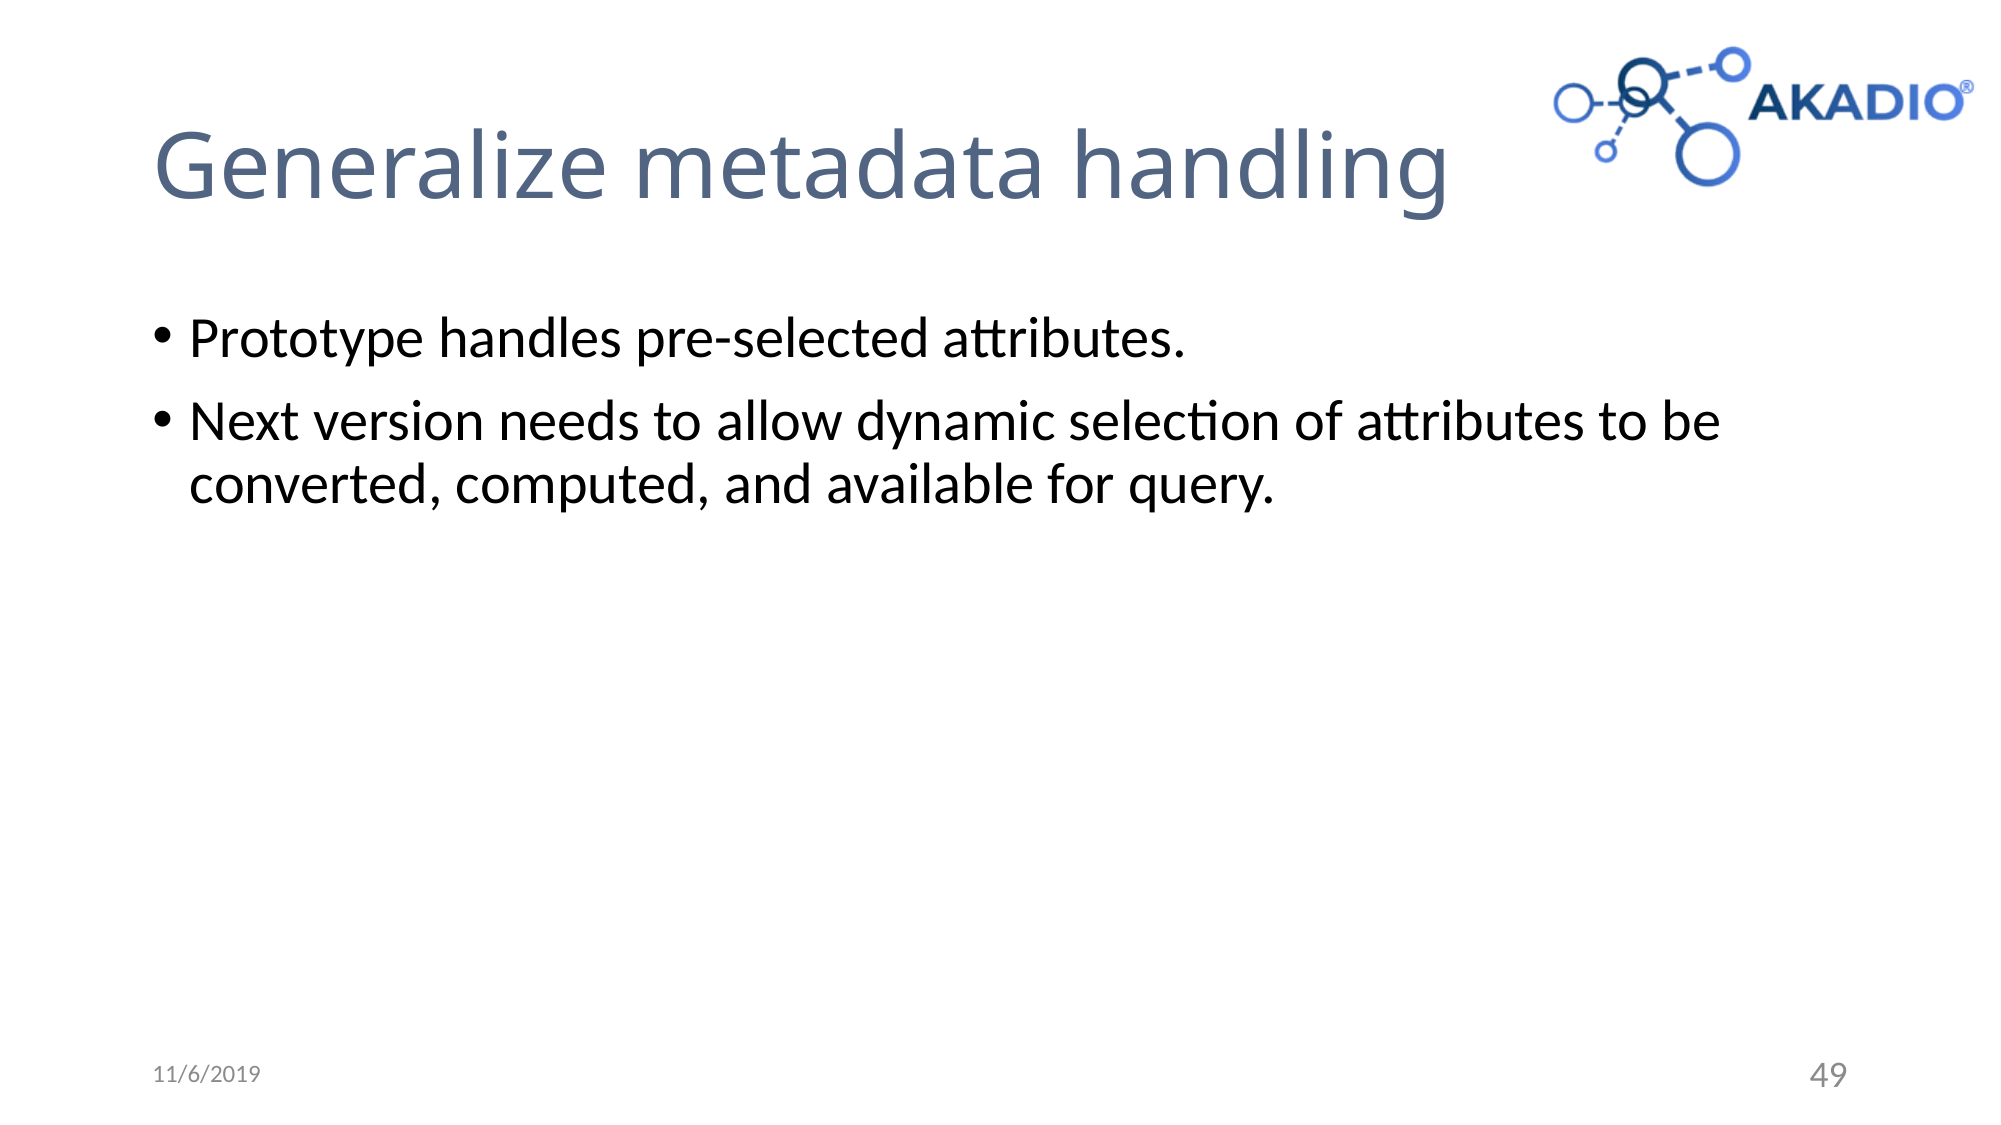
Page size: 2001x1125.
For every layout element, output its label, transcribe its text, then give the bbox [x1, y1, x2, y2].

list Prototype handles pre-selected attributes. Next version needs to allow dynamic selection of attributes to be converted, computed, and available for query. [137, 299, 1863, 1014]
title Generalize metadata handling [137, 59, 1542, 278]
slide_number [137, 1042, 588, 1103]
slide_number 49 [1412, 1042, 1863, 1103]
picture [1541, 22, 1984, 199]
